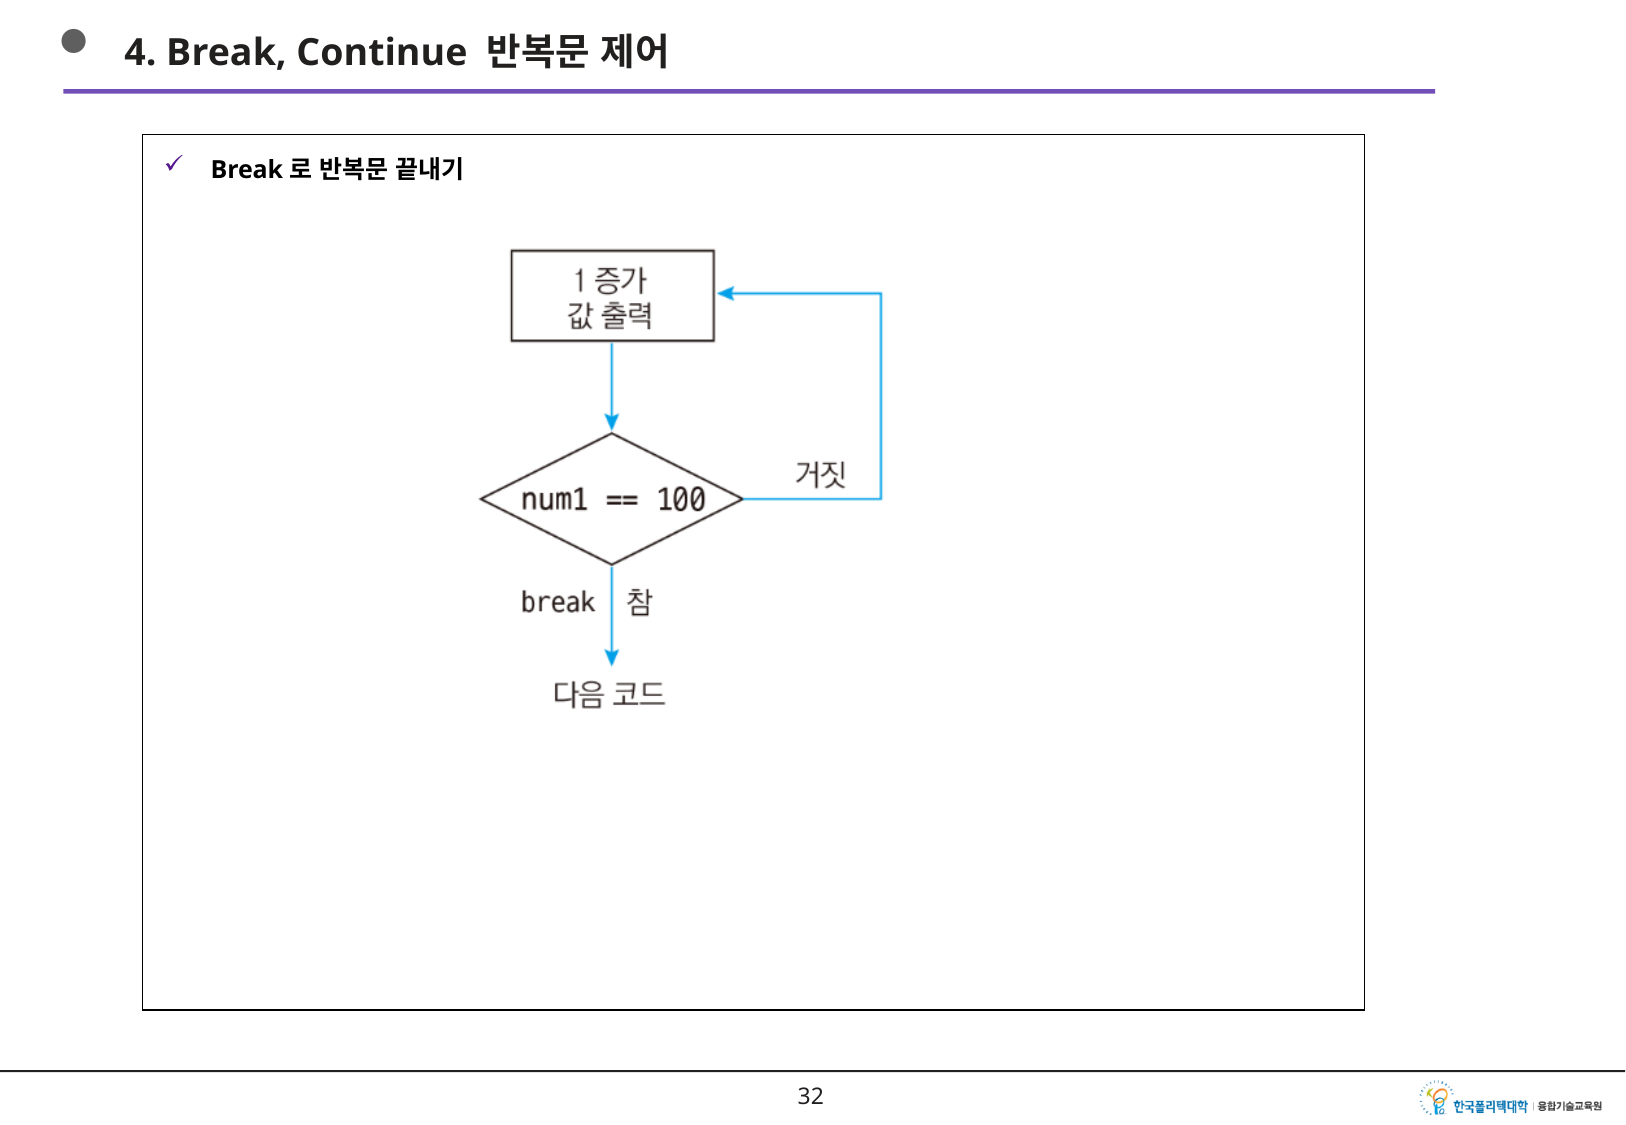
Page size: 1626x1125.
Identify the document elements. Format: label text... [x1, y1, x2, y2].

text_box Break로 반복문 끝내기 [142, 134, 1365, 1011]
text_box 31 [765, 1072, 857, 1123]
picture [466, 237, 895, 718]
text_box [44, 0, 1604, 114]
picture [1415, 1076, 1604, 1118]
text_box 4. Break, Continue 반복문 제어 [109, 20, 943, 93]
